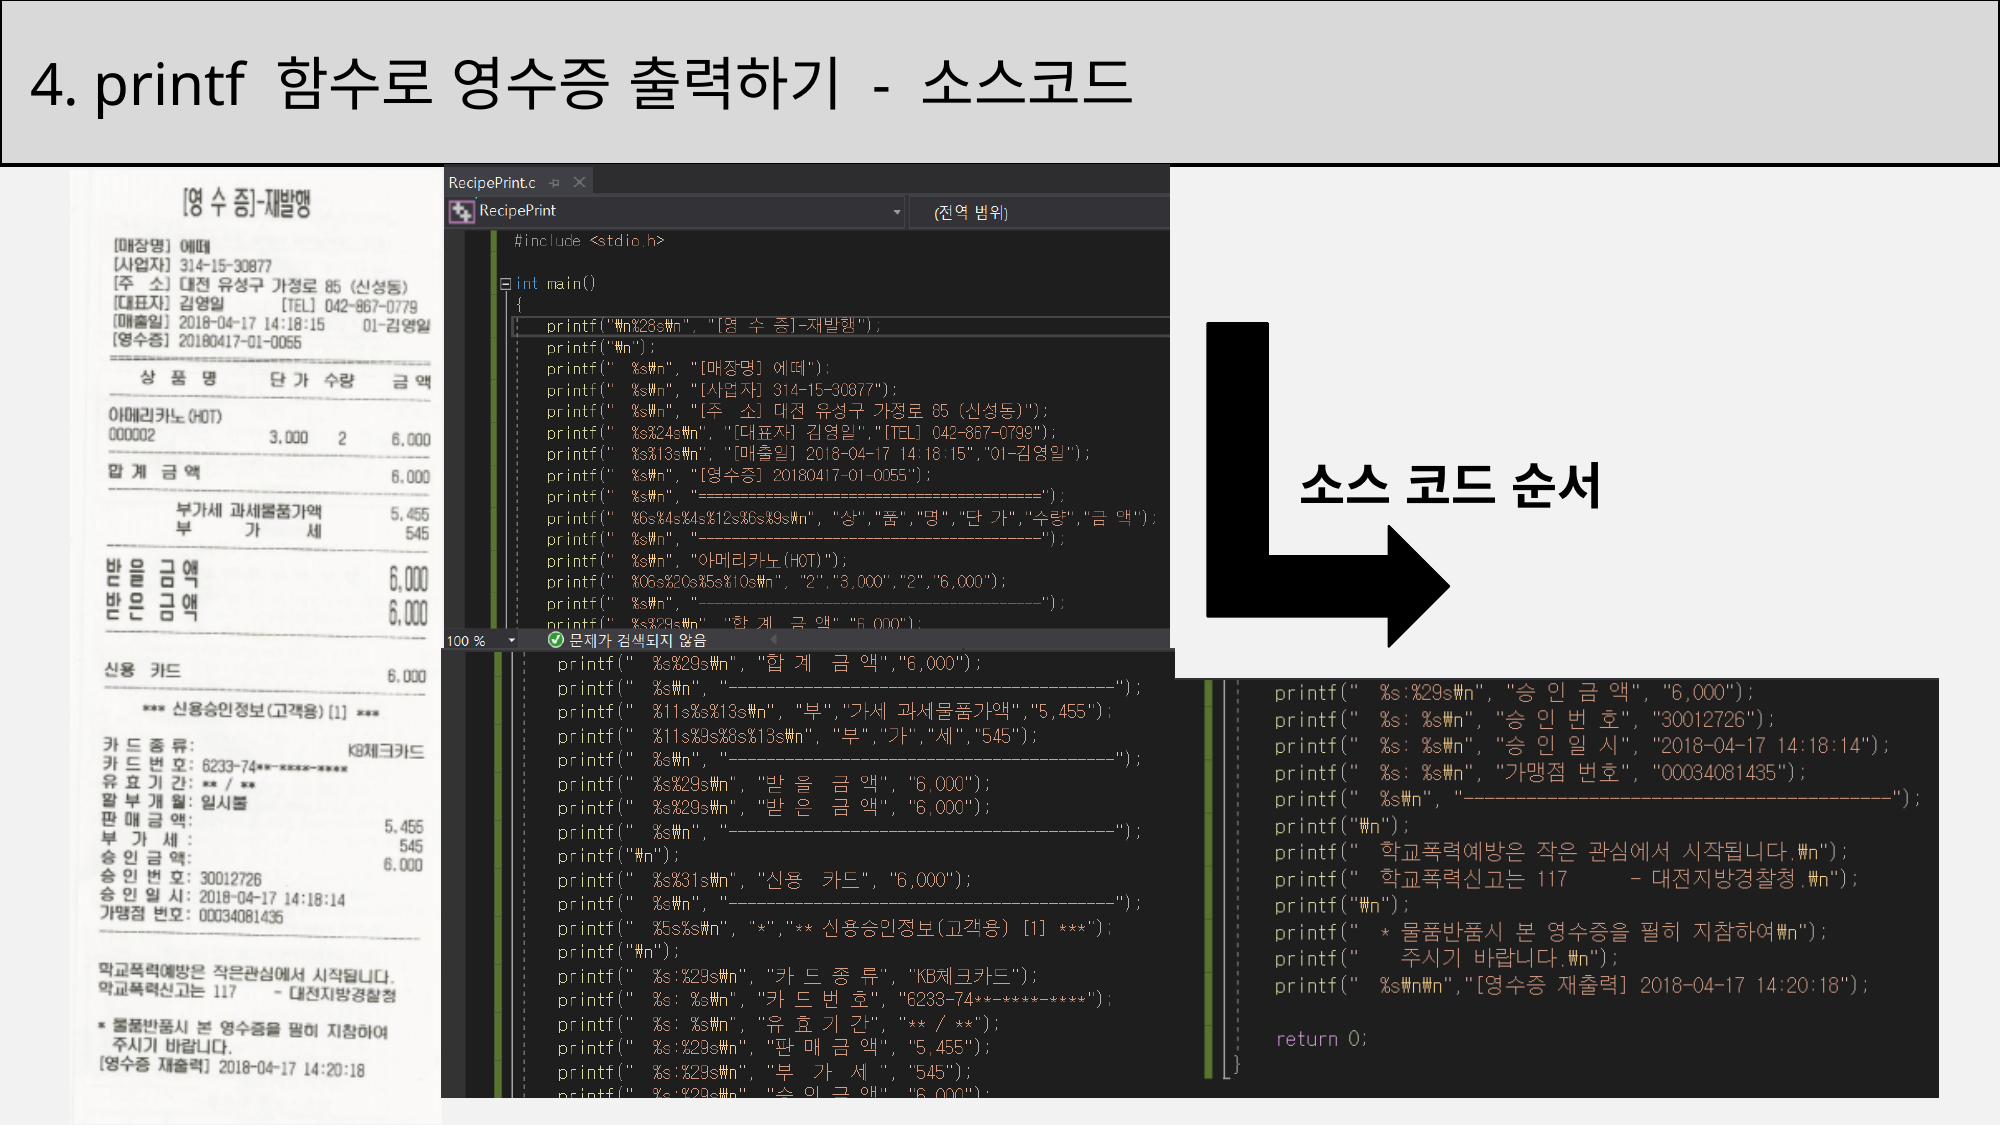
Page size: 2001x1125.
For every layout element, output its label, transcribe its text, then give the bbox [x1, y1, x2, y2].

text_box 4. printf 함수로 영수증 출력하기 - 소스코드 [0, 0, 2000, 166]
picture [69, 164, 1939, 1124]
text_box [1206, 322, 1450, 648]
text_box 소스 코드 순서 [1285, 446, 1689, 522]
